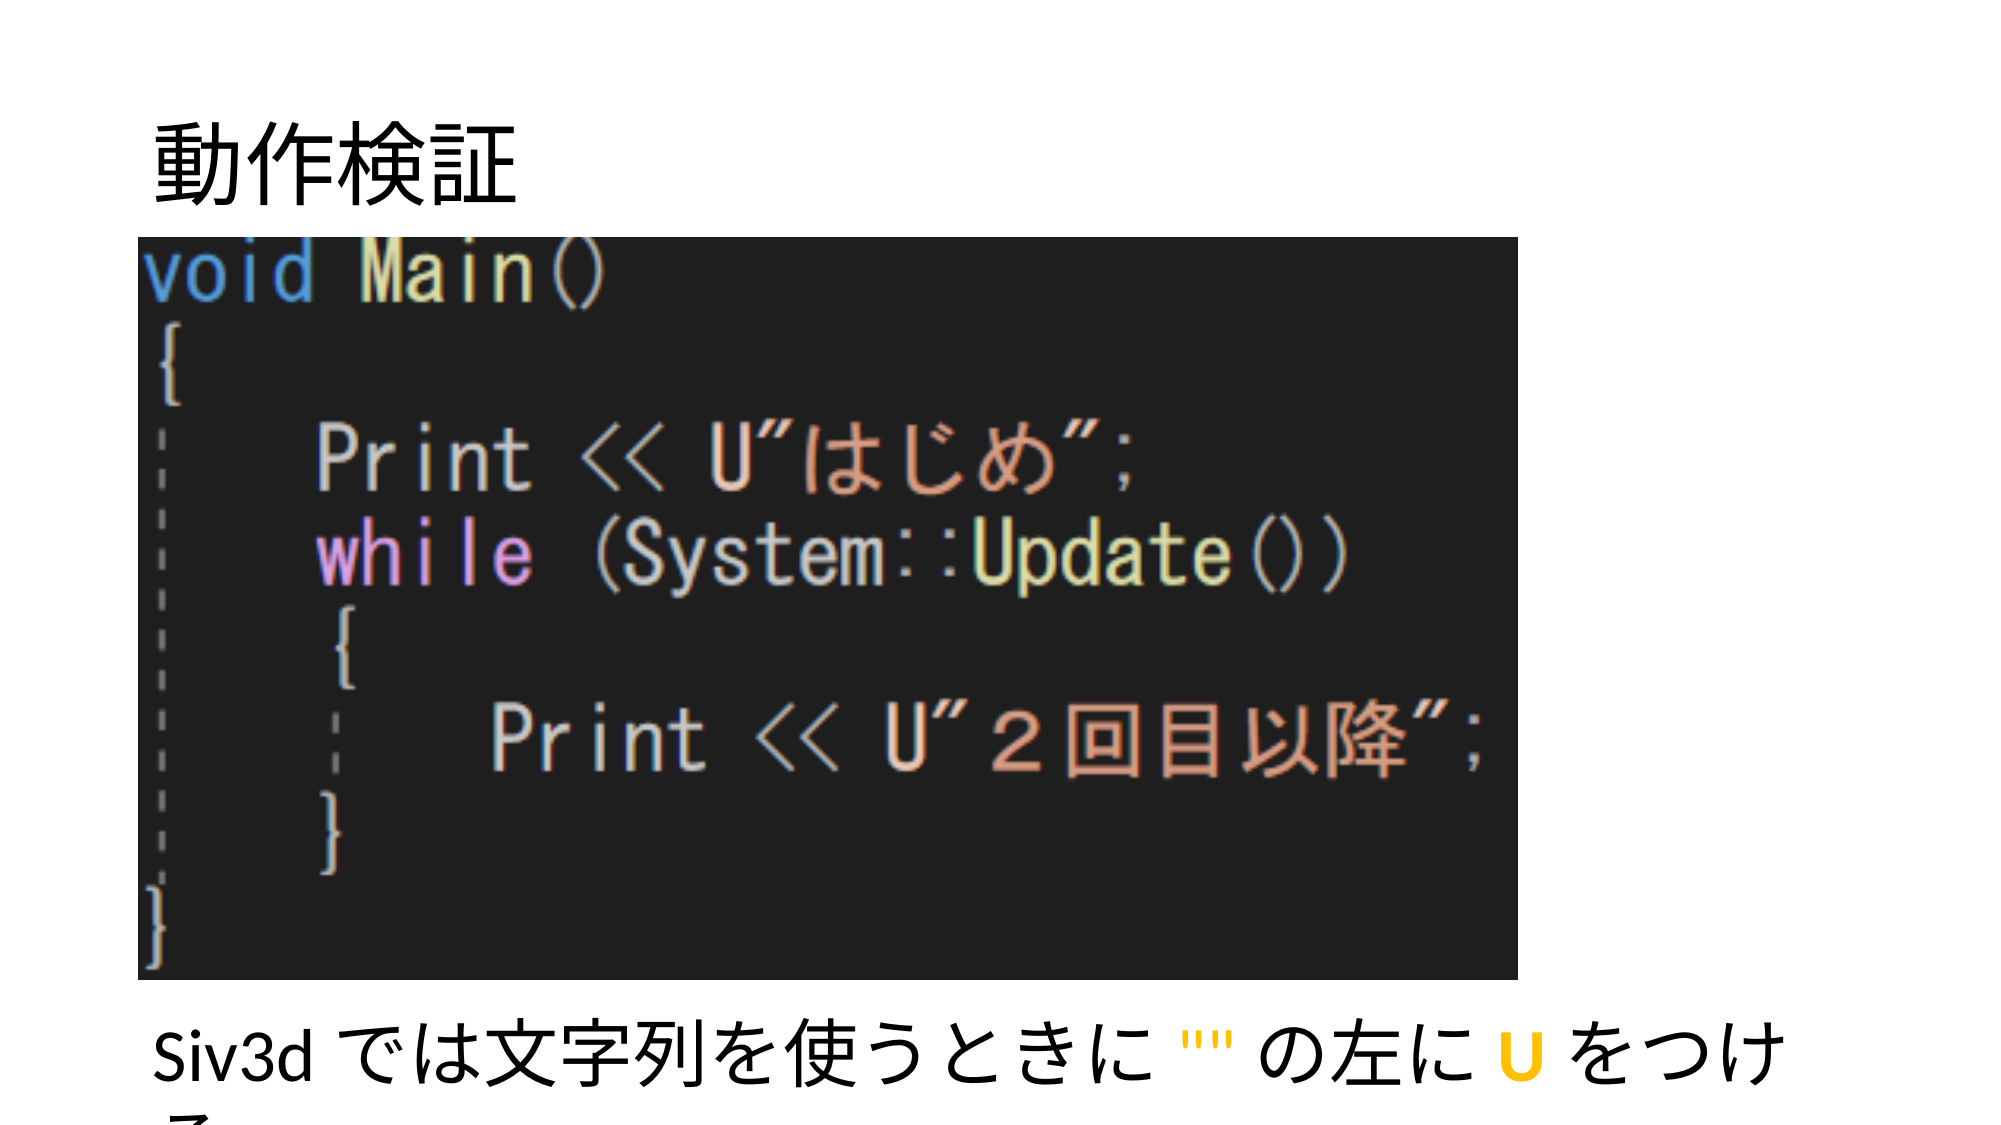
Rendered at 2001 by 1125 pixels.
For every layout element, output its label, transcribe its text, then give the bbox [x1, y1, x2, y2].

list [138, 237, 1518, 980]
text_box Siv3dでは文字列を使うときに""の左にUをつける [137, 999, 1806, 1125]
title 動作検証 [137, 59, 1863, 278]
